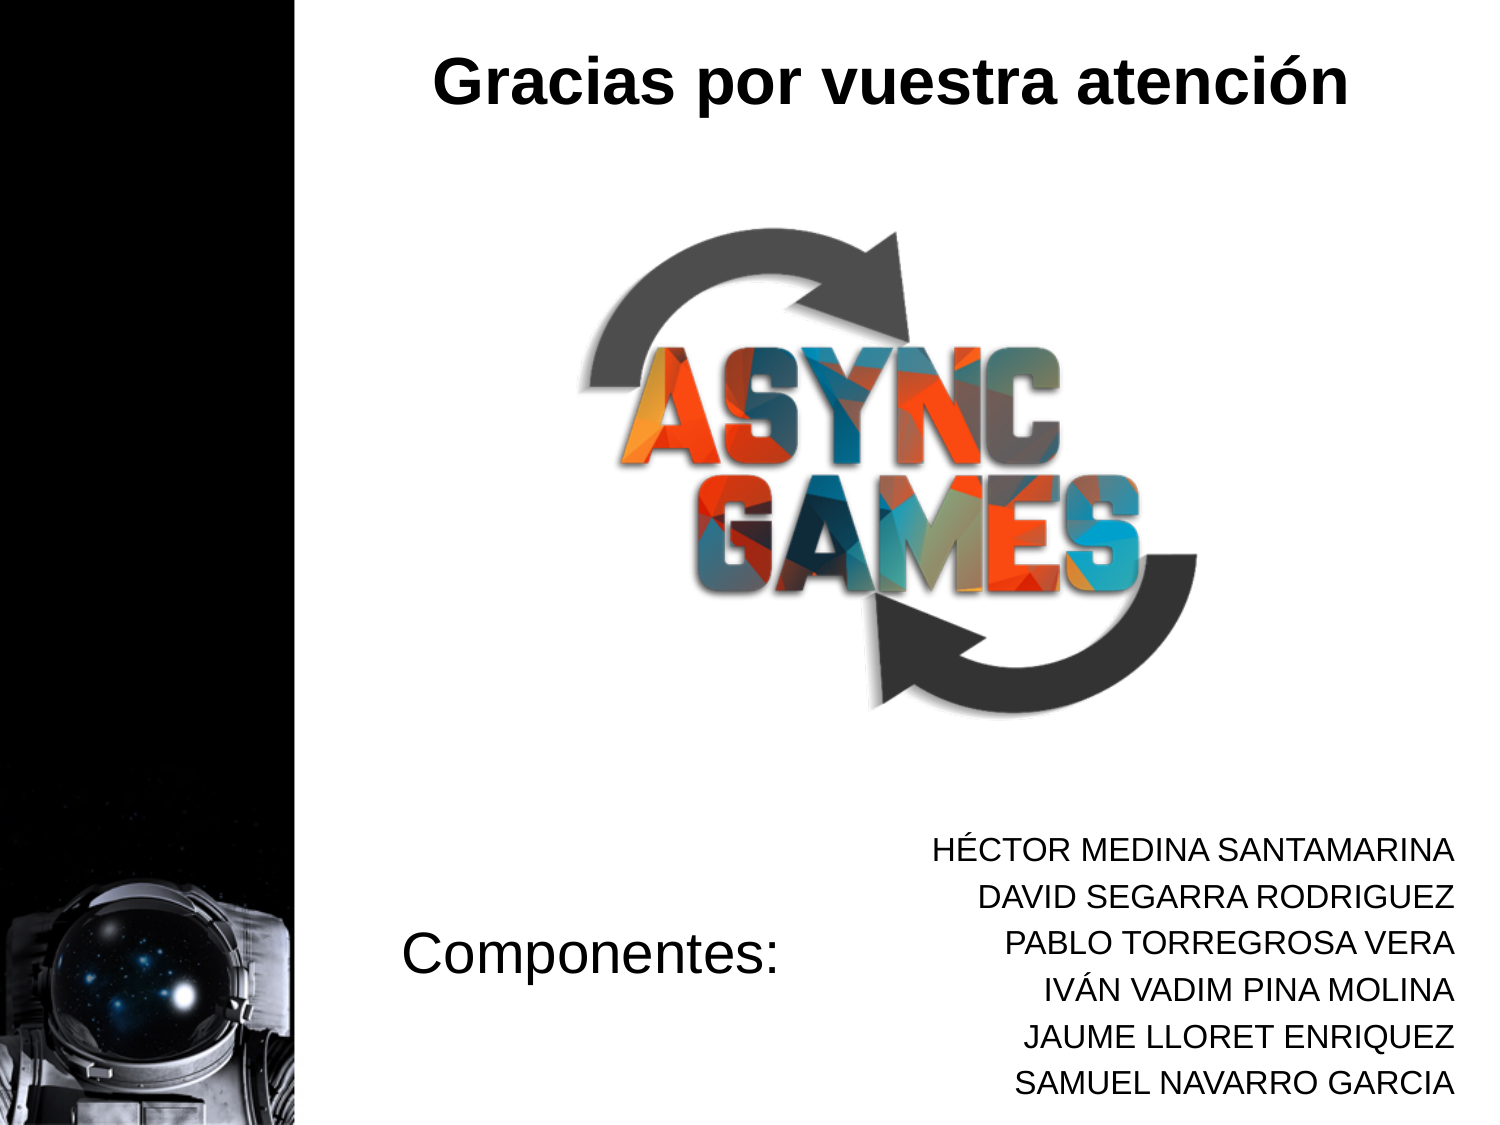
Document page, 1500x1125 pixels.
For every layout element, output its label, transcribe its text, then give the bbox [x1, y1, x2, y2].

text_box Componentes: [313, 809, 869, 1106]
title Gracias por vuestra atención [312, 19, 1471, 138]
list HÉCTOR MEDINA SANTAMARINA DAVID SEGARRA RODRIGUEZ PABLO TORREGROSA VERA IVÁN VADIM PINA MOLINA JAUME LLORET ENRIQUEZ SAMUEL NAVARRO GARCIA [915, 821, 1471, 1118]
picture [0, 0, 1500, 1125]
